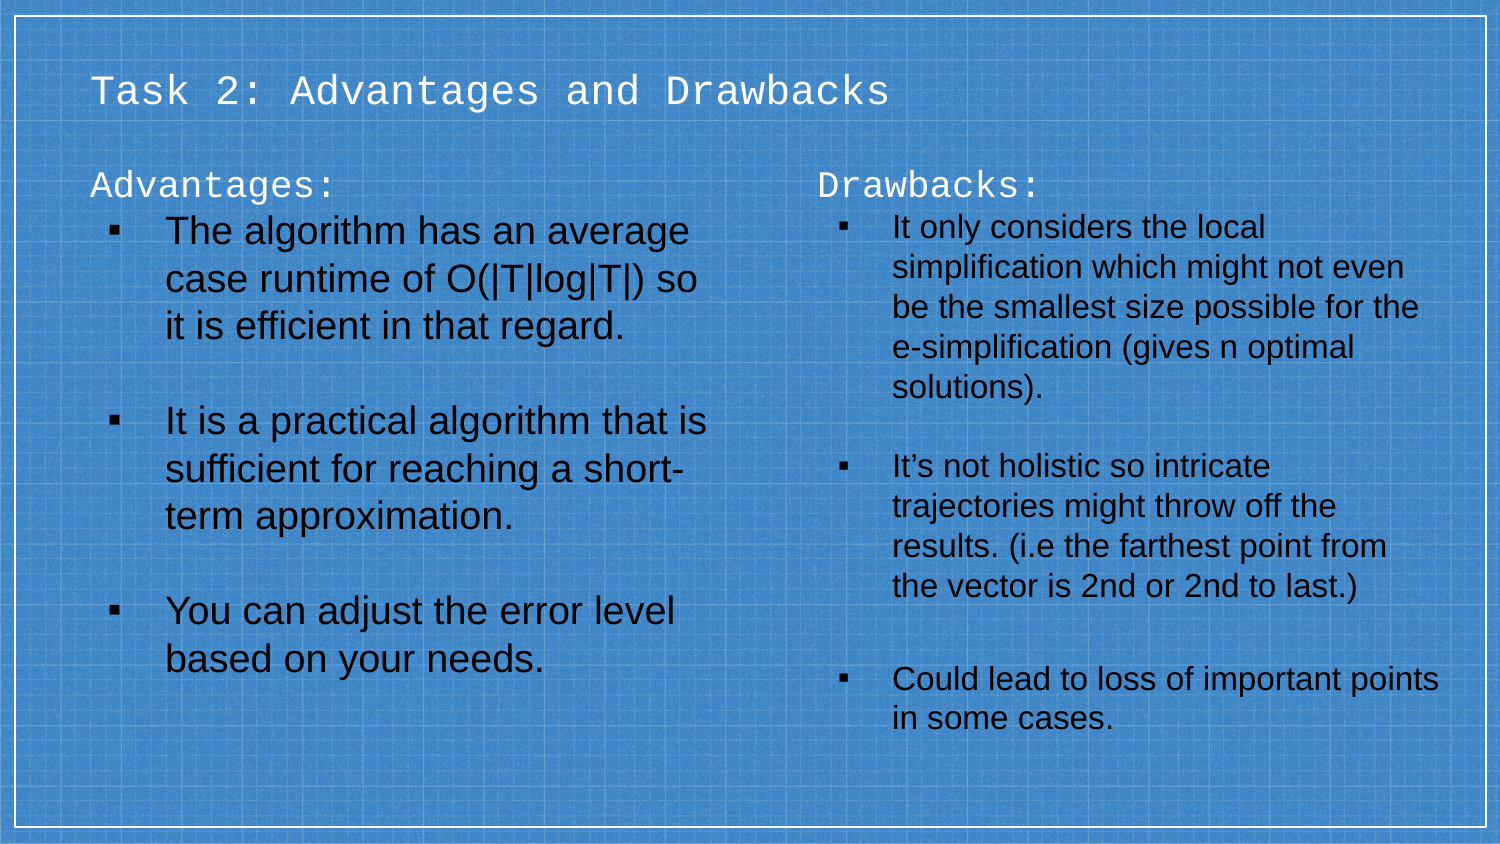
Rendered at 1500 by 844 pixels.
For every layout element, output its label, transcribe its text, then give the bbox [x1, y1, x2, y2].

list Drawbacks: It only considers the local simplification which might not even be the smallest size possible for the e-simplification (gives n optimal solutions). It’s not holistic so intricate trajectories might throw off the results. (i.e the farthest point from the vector is 2nd or 2nd to last.) Could lead to loss of important points in some cases. [802, 145, 1458, 757]
title Task 2: Advantages and Drawbacks [75, 47, 1425, 116]
list Advantages: The algorithm has an average case runtime of O(|T|log|T|) so it is efficient in that regard. It is a practical algorithm that is sufficient for reaching a short-term approximation. You can adjust the error level based on your needs. [75, 145, 731, 757]
picture [0, 0, 1500, 844]
